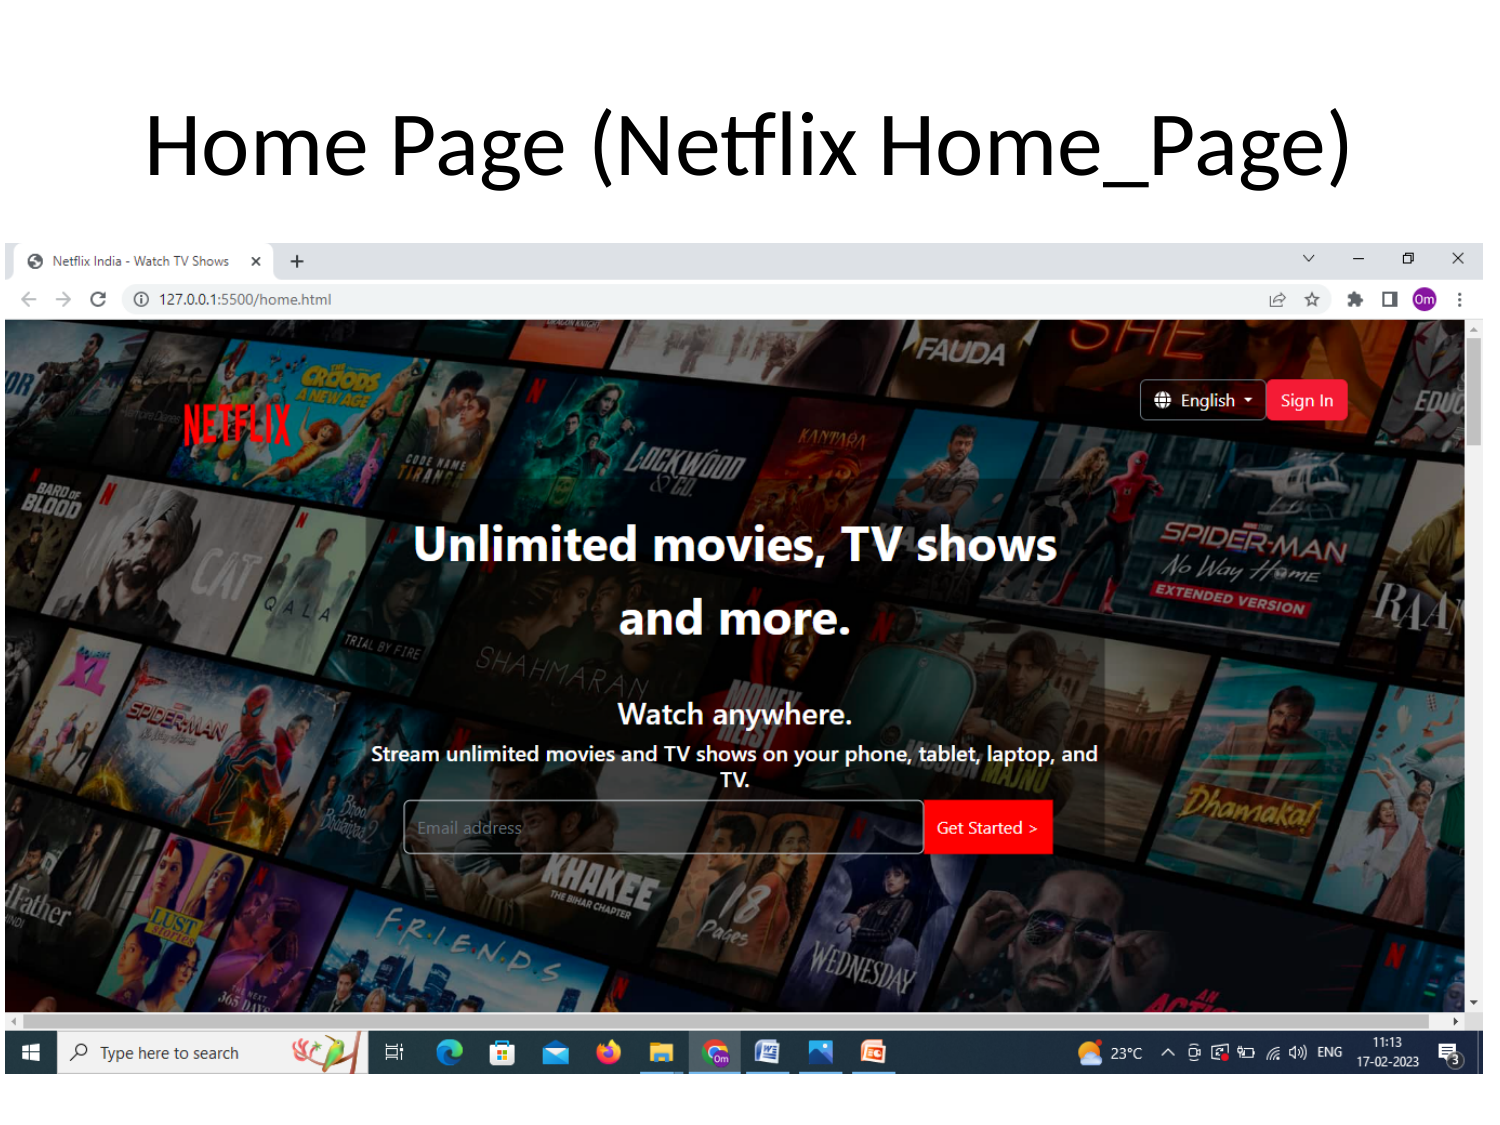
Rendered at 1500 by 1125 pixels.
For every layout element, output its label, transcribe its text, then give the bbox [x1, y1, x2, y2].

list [5, 243, 1483, 1074]
title Home Page (Netflix Home_Page) [75, 45, 1425, 233]
